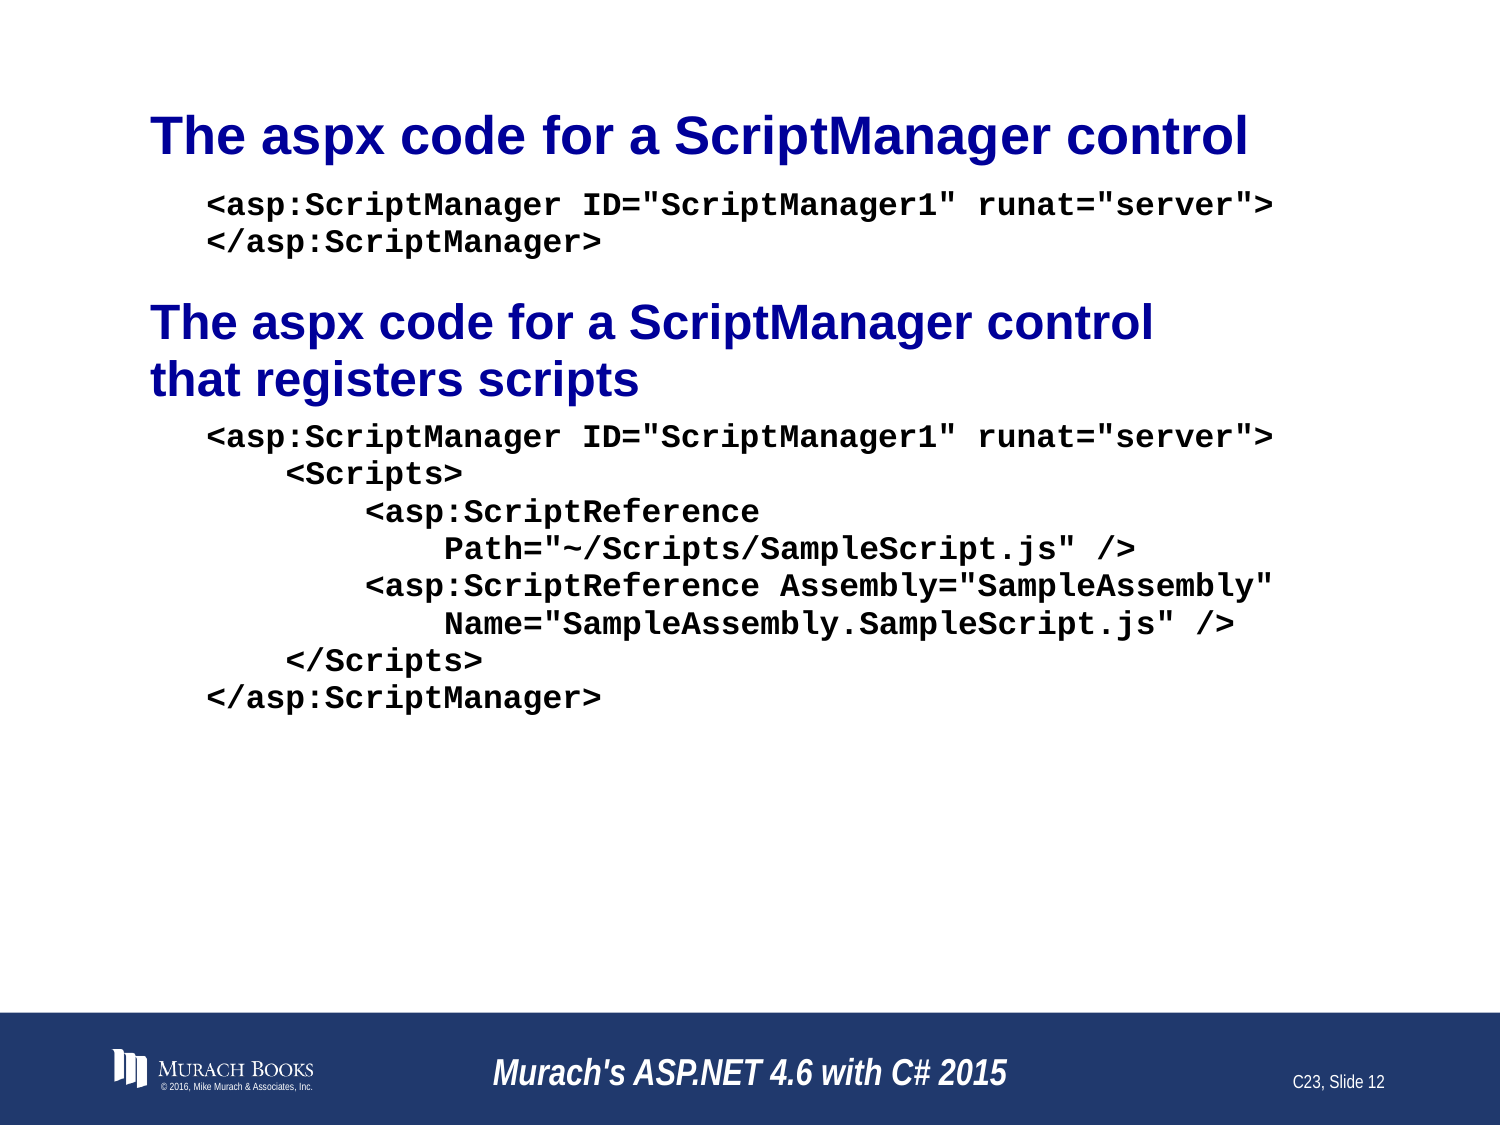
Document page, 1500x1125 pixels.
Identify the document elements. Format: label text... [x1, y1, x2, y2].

title The aspx code for a ScriptManager control [150, 99, 1350, 166]
slide_number Murach's ASP.NET 4.6 with C# 2015 [463, 1025, 1050, 1100]
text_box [149, 187, 1339, 719]
footer © 2016, Mike Murach & Associates, Inc. [12, 1025, 463, 1100]
slide_number C23, Slide 12 [1087, 1025, 1400, 1100]
